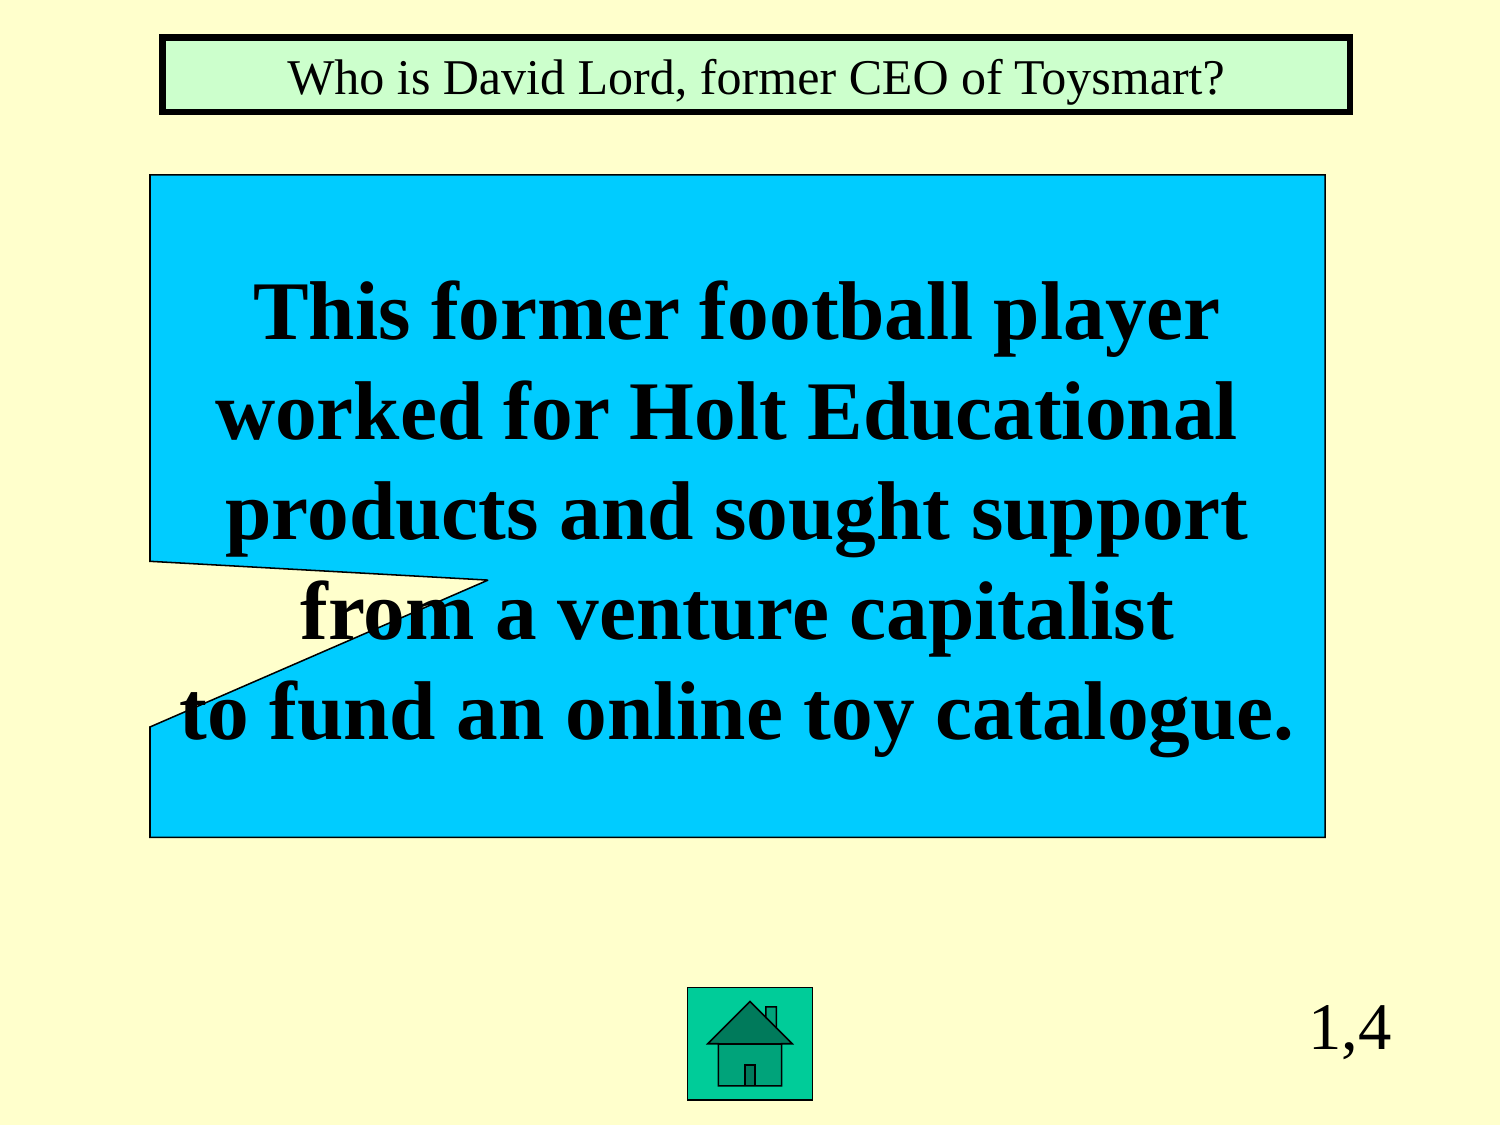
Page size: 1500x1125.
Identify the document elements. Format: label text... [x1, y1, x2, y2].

subtitle 1,4 [1199, 974, 1500, 1125]
text_box Who is David Lord, former CEO of Toysmart? [162, 37, 1350, 113]
text_box This former football player worked for Holt Educational products and sought support from a venture capitalist to fund an online toy catalogue. [150, 174, 1326, 838]
text_box [687, 987, 813, 1101]
